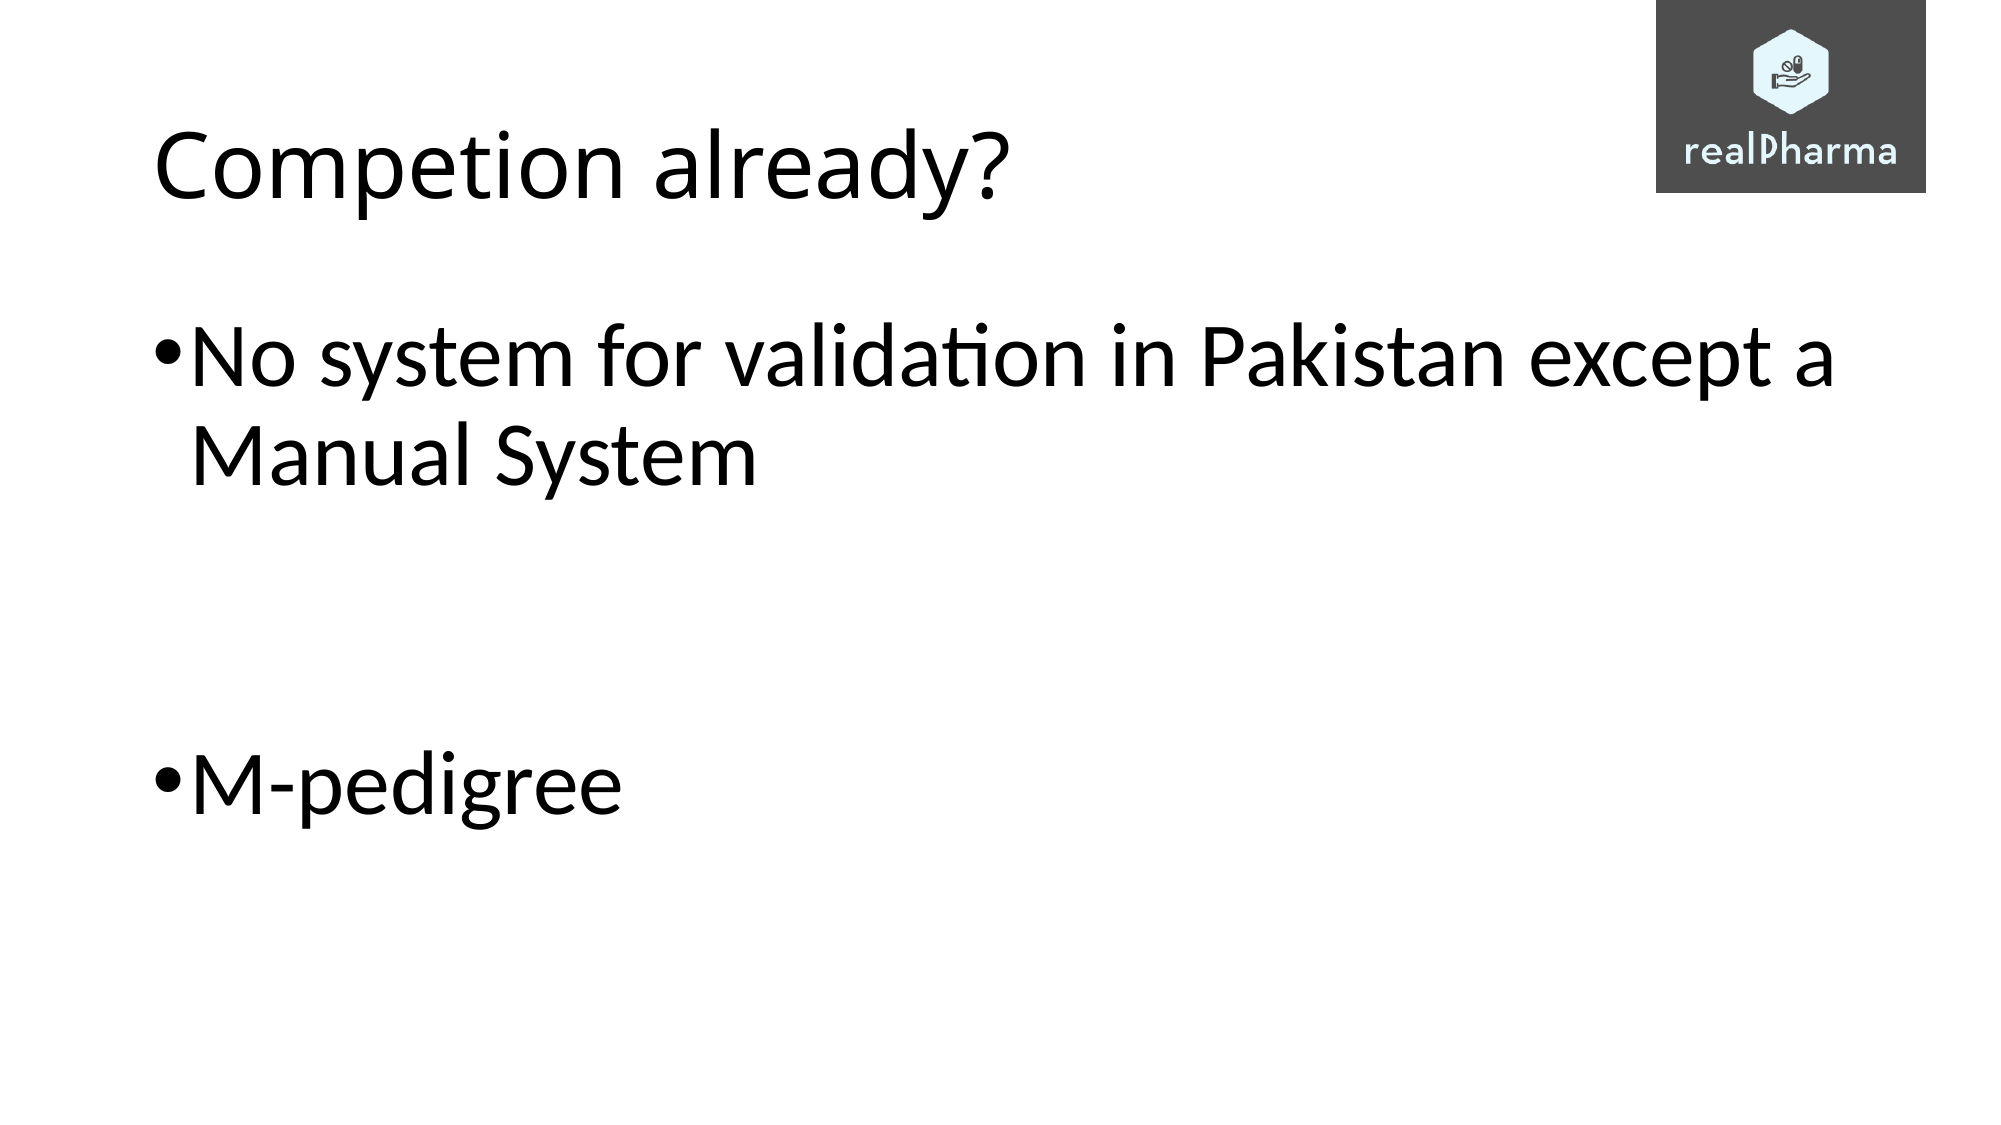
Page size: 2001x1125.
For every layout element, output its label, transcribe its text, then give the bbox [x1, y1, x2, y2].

picture [1656, 0, 1926, 193]
title Competion already? [137, 59, 1863, 278]
list No system for validation in Pakistan except a Manual System M-pedigree [137, 299, 1863, 1014]
